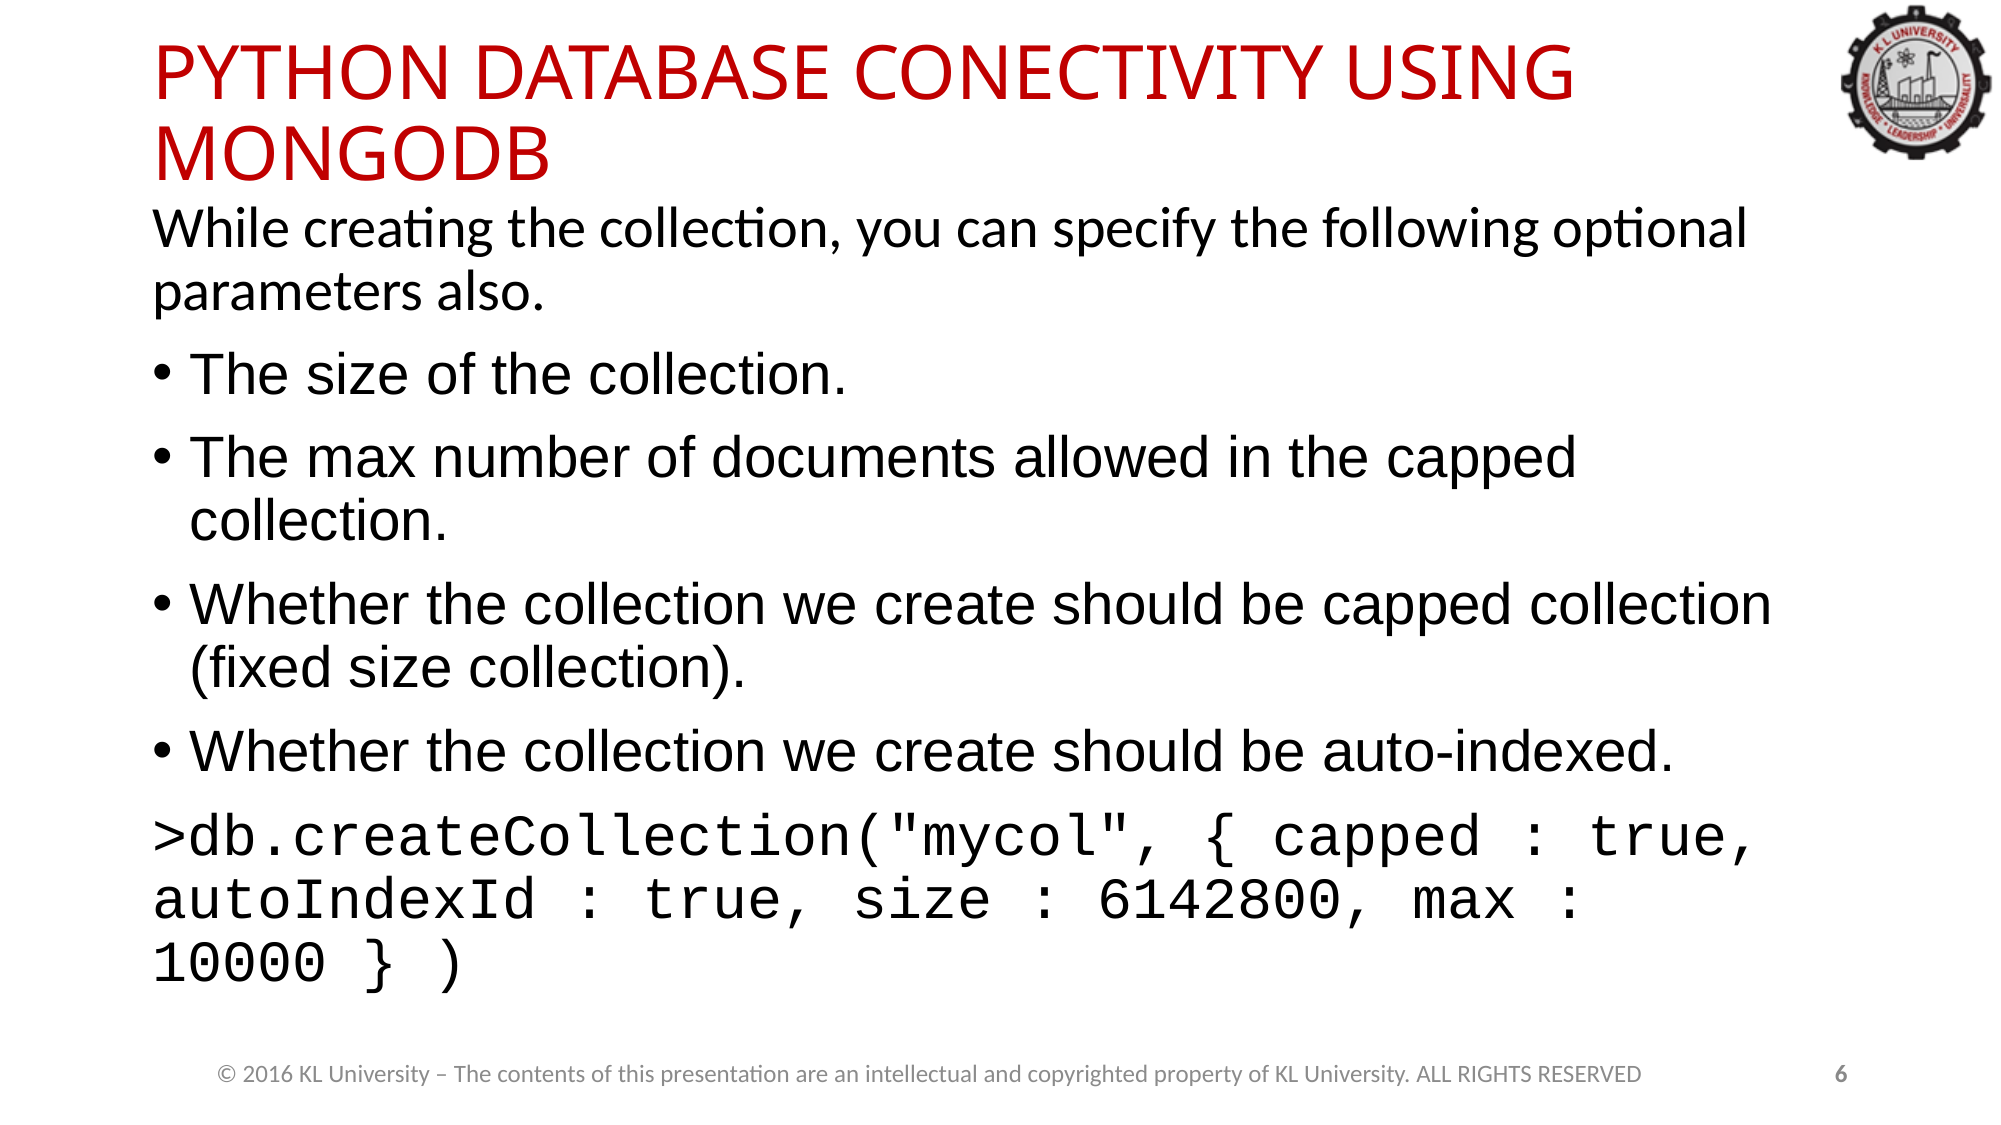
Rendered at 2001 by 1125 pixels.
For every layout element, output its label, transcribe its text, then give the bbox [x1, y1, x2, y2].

list While creating the collection, you can specify the following optional parameters also. The size of the collection. The max number of documents allowed in the capped collection. Whether the collection we create should be capped collection (fixed size collection). Whether the collection we create should be auto-indexed. >db.createCollection("mycol", { capped : true, autoIndexId : true, size : 6142800, max : 10000 } ) [137, 189, 1863, 1014]
footer © 2016 KL University – The contents of this presentation are an intellectual and copyrighted property of KL University. ALL RIGHTS RESERVED [137, 1042, 1724, 1103]
slide_number 6 [1746, 1042, 1863, 1103]
picture [1827, 0, 2000, 173]
title PYTHON DATABASE CONECTIVITY USING MONGODB [137, 59, 1863, 173]
